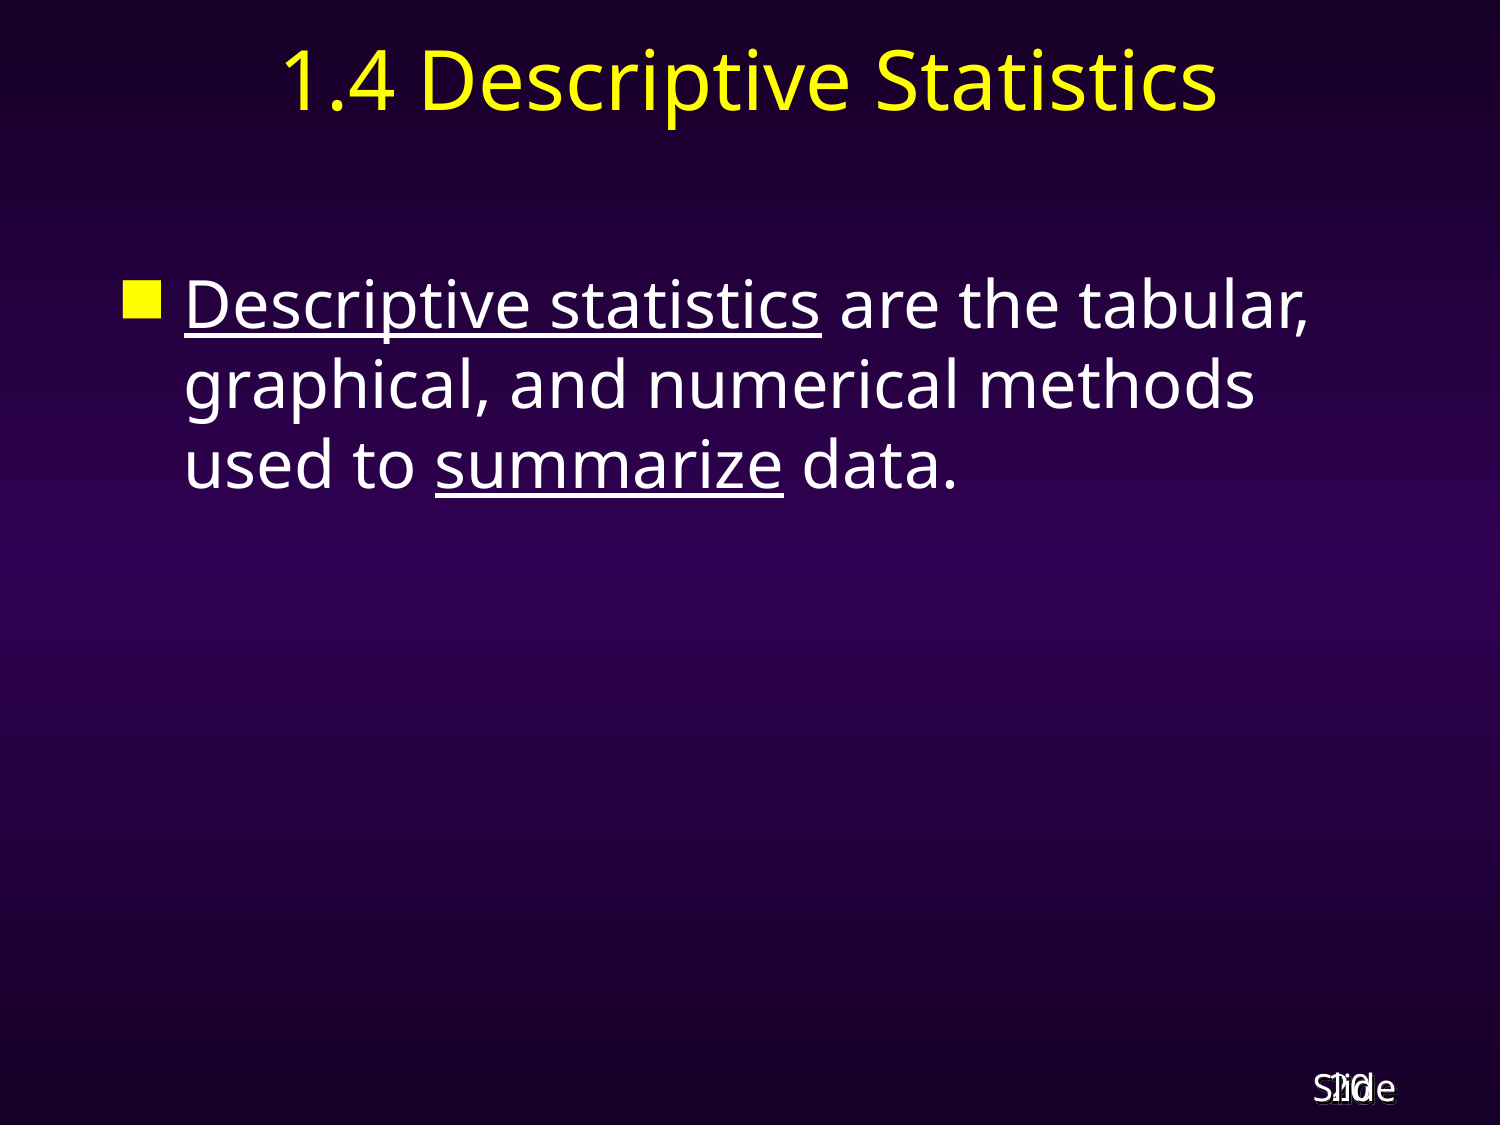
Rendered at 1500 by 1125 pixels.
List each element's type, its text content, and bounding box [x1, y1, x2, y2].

list Descriptive statistics are the tabular, graphical, and numerical methods used to summarize data. [112, 180, 1389, 944]
title 1.4 Descriptive Statistics [111, 34, 1388, 119]
